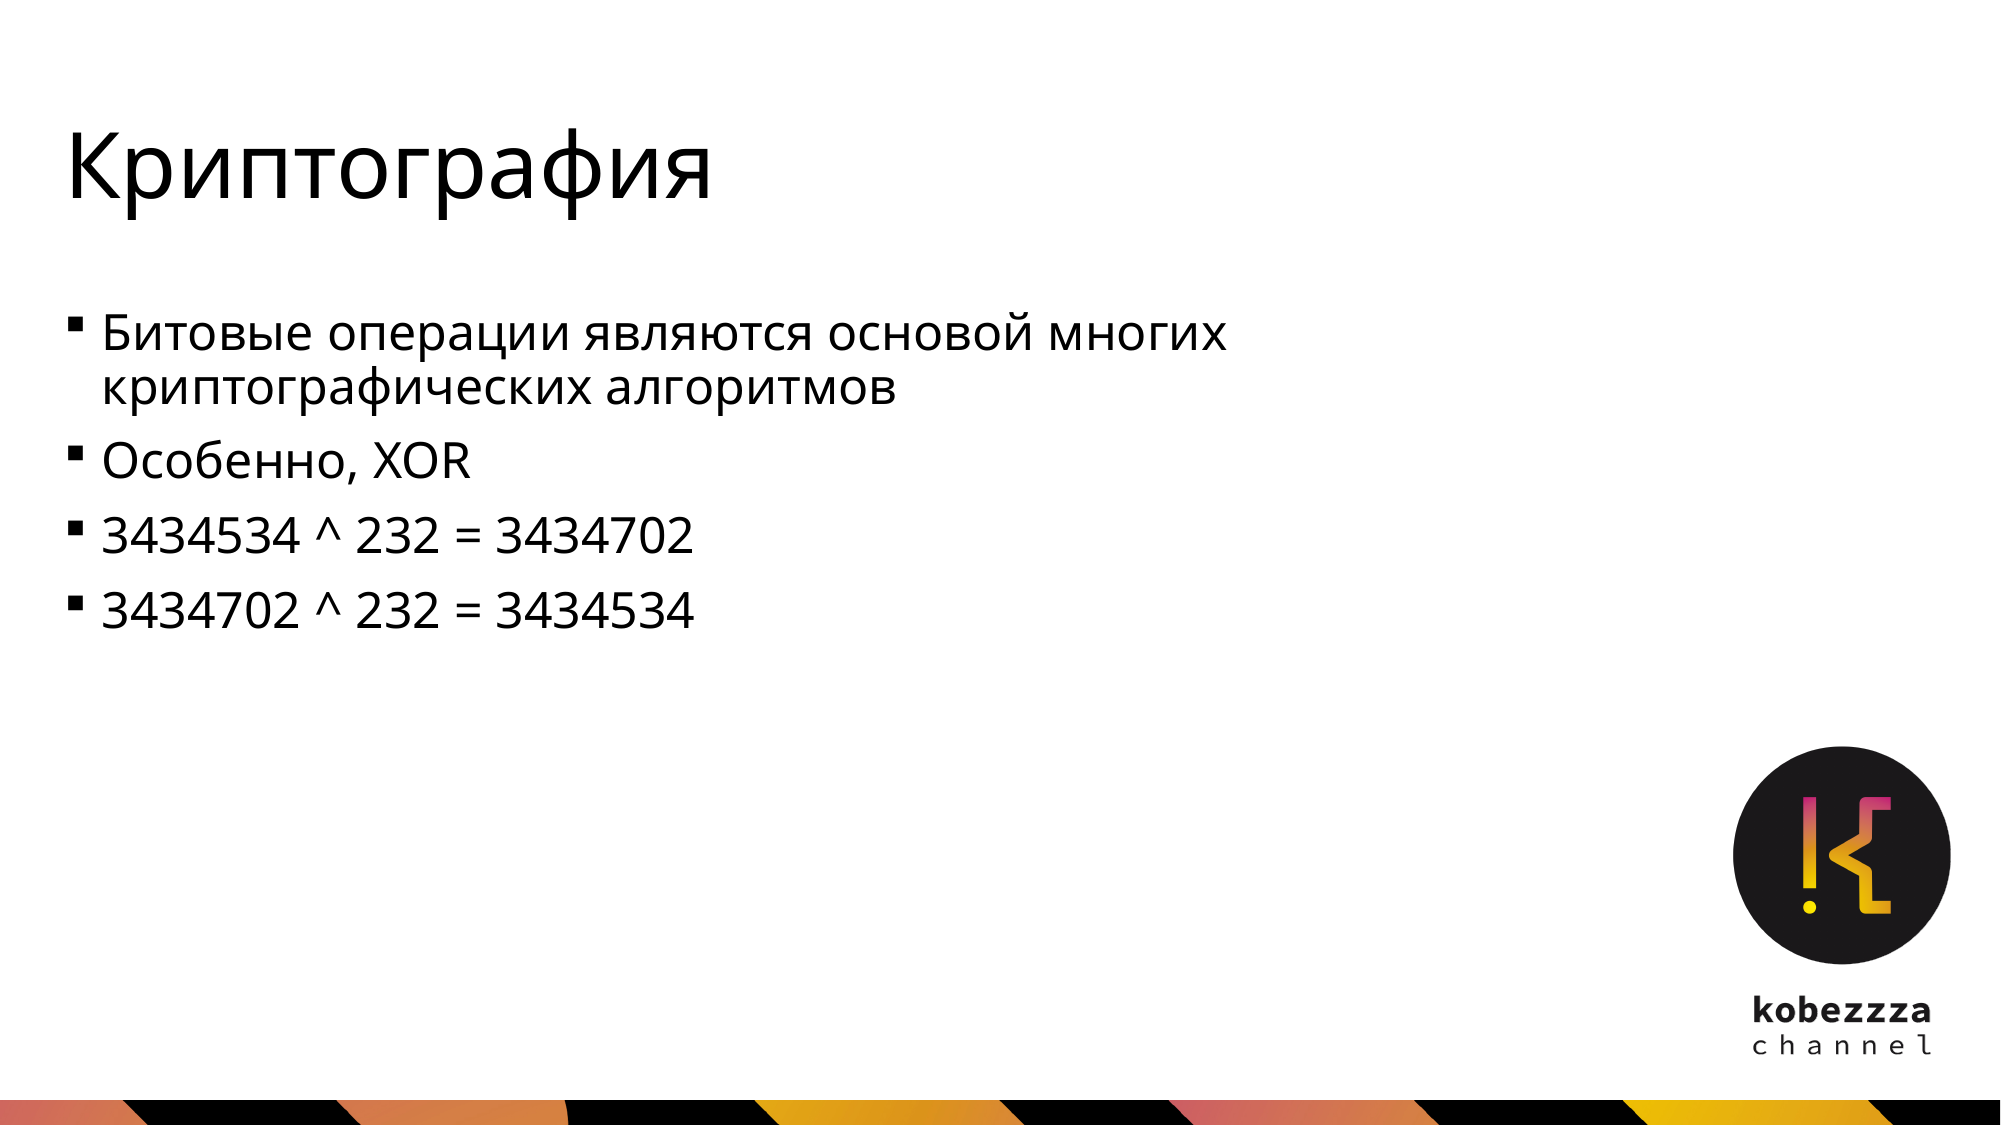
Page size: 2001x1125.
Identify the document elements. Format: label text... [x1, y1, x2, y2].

list Битовые операции являются основой многих криптографических алгоритмов Особенно, XOR 3434534 ^ 232 = 3434702 3434702 ^ 232 = 3434534 [49, 299, 1695, 1014]
picture [0, 0, 2001, 1125]
title Криптография [49, 59, 1913, 278]
